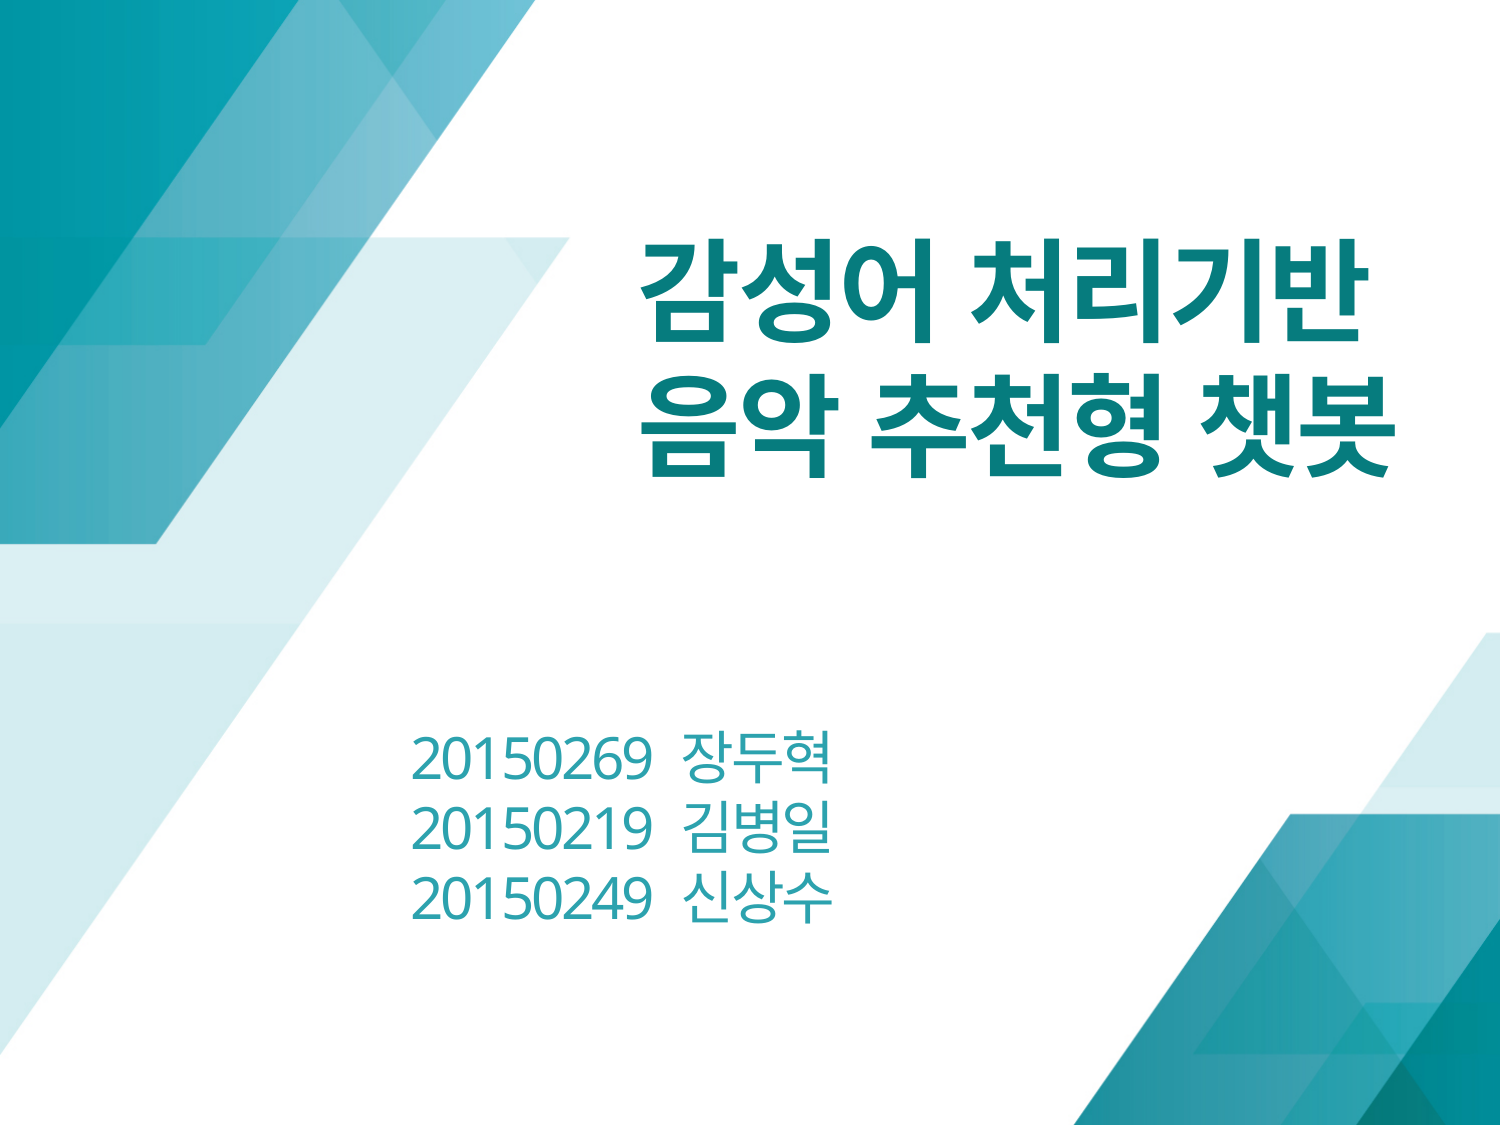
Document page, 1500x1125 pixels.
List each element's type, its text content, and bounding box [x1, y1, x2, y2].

text_box 감성어 처리기반 음악 추천형 챗봇 [622, 213, 1415, 499]
text_box 20150269 장두혁 20150219 김병일 20150249 신상수 [395, 713, 850, 939]
picture [0, 0, 1500, 1125]
